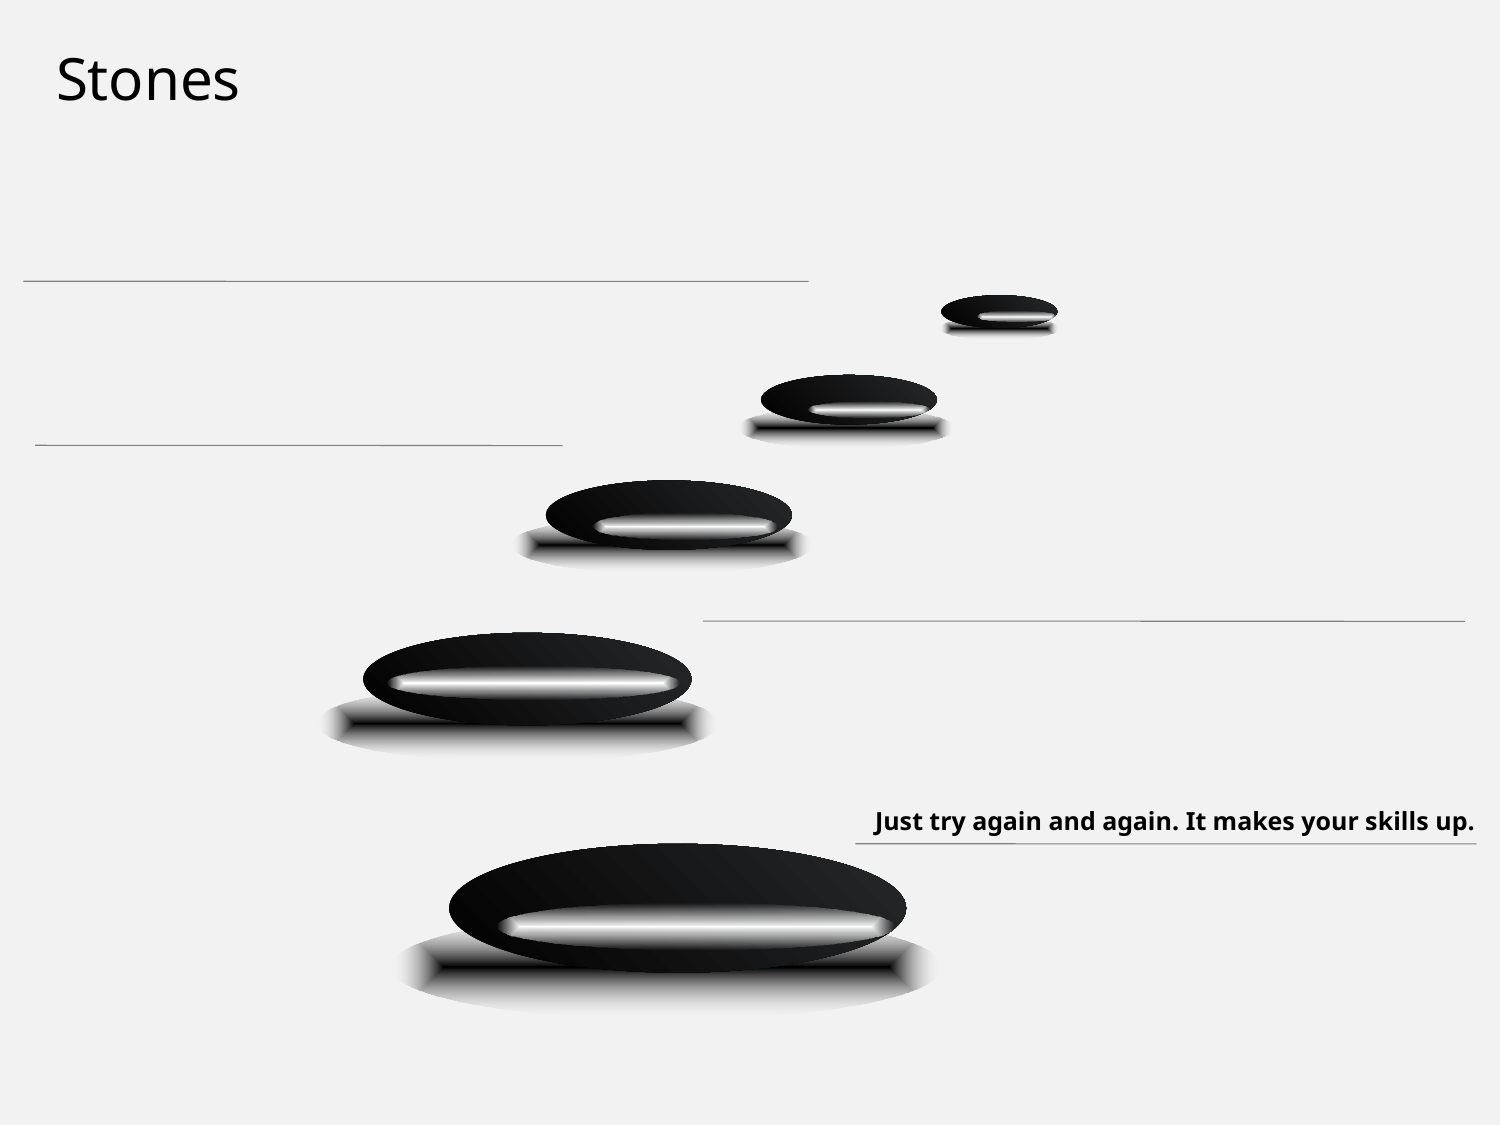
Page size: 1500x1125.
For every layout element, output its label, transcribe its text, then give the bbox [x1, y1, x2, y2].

text_box [448, 842, 908, 974]
text_box [940, 294, 1059, 330]
text_box [806, 400, 931, 419]
text_box [509, 524, 814, 575]
text_box [315, 695, 720, 764]
text_box [544, 479, 793, 551]
text_box Just try again and again. It makes your skills up. [860, 798, 1491, 843]
text_box [389, 930, 943, 1021]
text_box [362, 631, 693, 727]
text_box [975, 309, 1059, 323]
text_box [494, 901, 896, 951]
text_box [736, 411, 955, 450]
text_box Stones [41, 35, 256, 120]
text_box [938, 321, 1060, 341]
text_box [385, 664, 681, 701]
text_box [759, 373, 938, 426]
text_box [591, 511, 779, 541]
